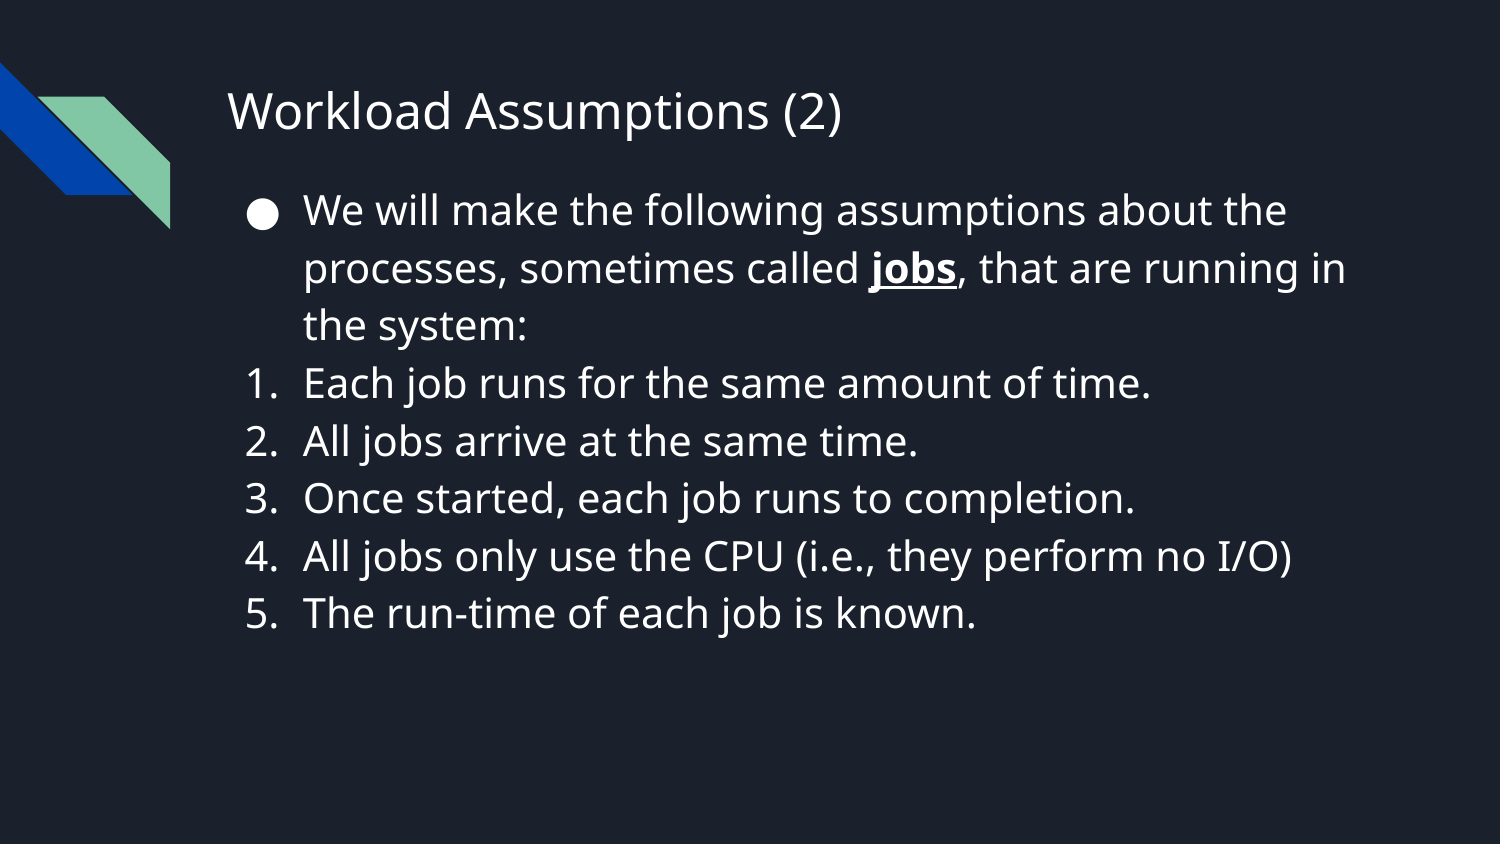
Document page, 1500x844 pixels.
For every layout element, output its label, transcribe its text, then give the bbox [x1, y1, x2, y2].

title Workload Assumptions (2) [212, 64, 1368, 161]
list We will make the following assumptions about the processes, sometimes called jobs, that are running in the system: Each job runs for the same amount of time. All jobs arrive at the same time. Once started, each job runs to completion. All jobs only use the CPU (i.e., they perform no I/O) The run-time of each job is known. [212, 161, 1368, 735]
